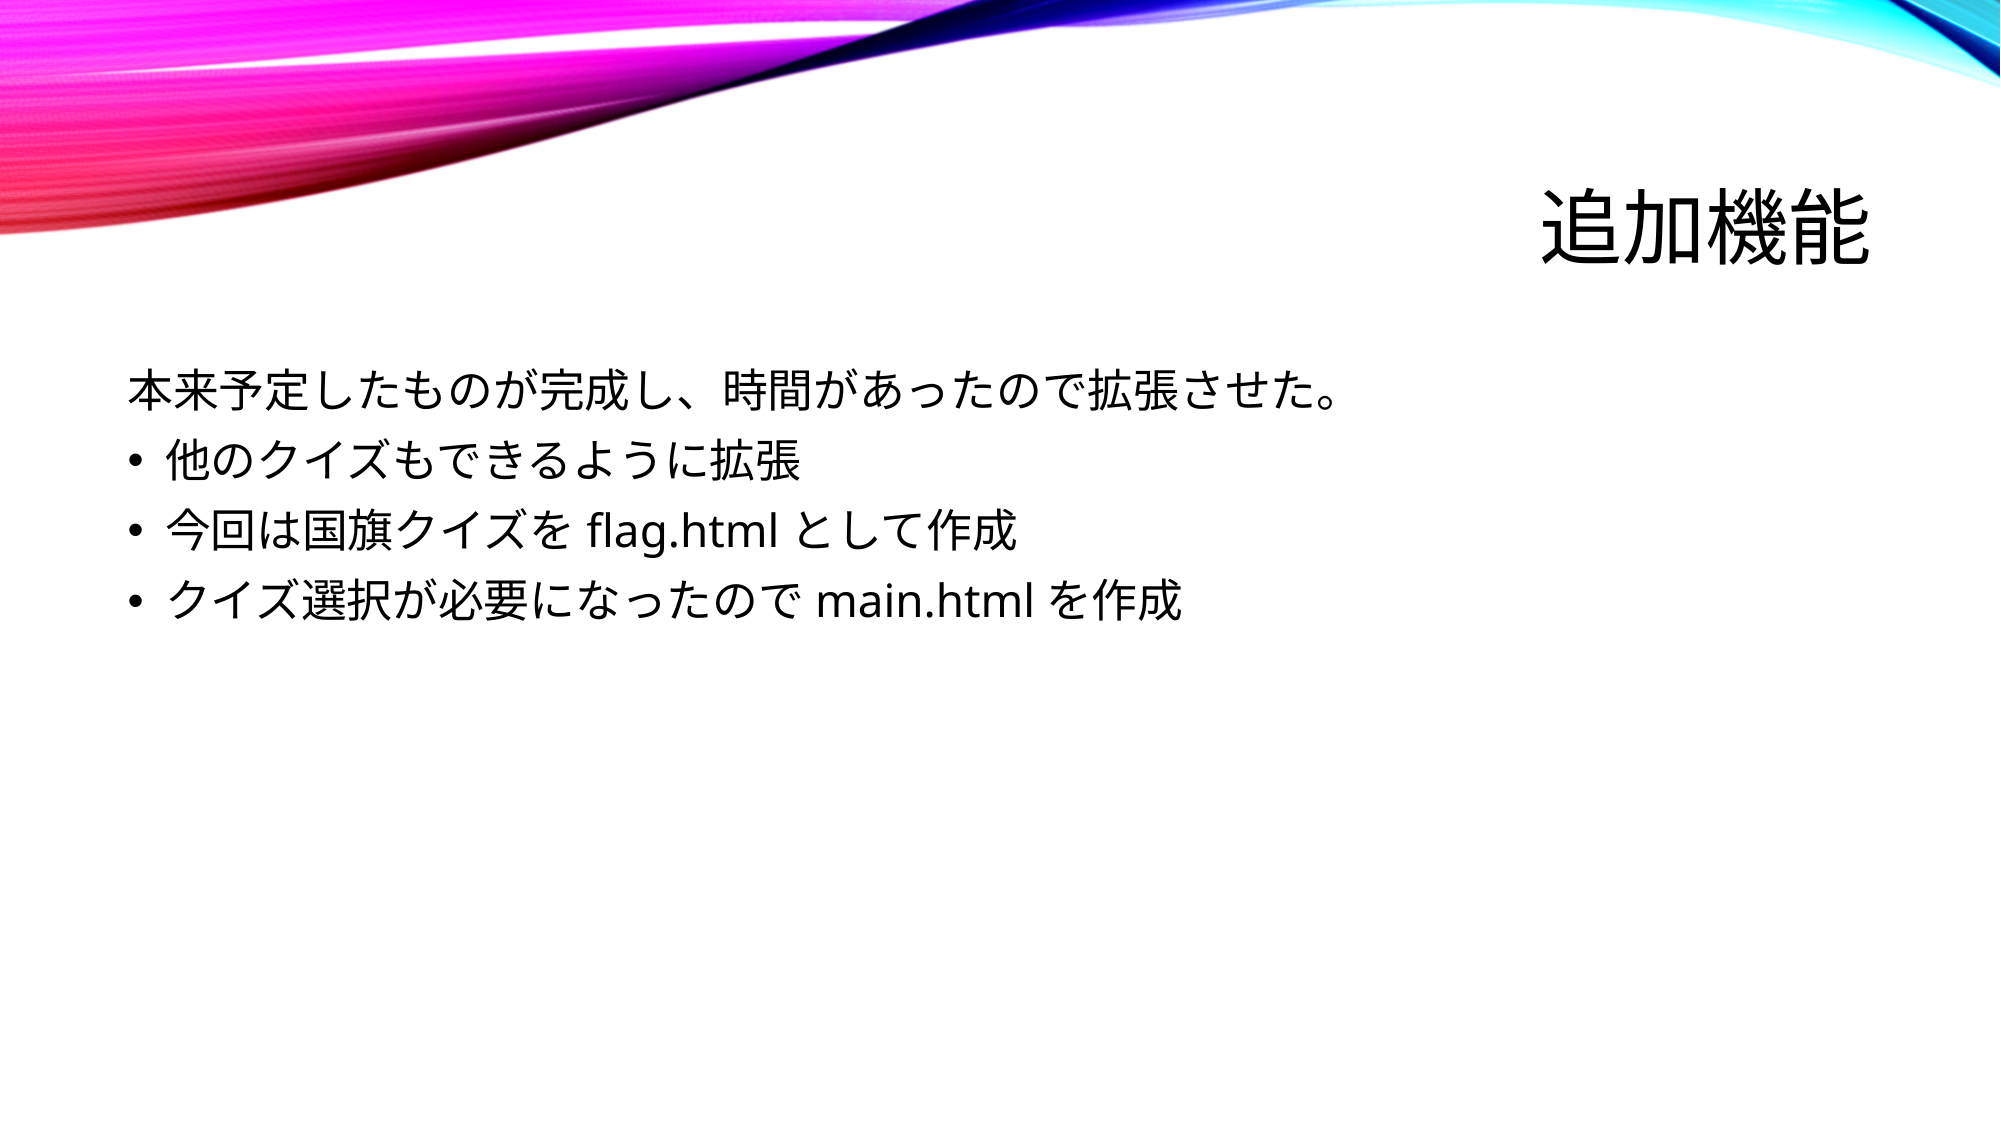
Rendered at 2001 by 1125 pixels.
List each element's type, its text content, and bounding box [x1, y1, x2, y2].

list 本来予定したものが完成し、時間があったので拡張させた。 他のクイズもできるように拡張 今回は国旗クイズをflag.htmlとして作成 クイズ選択が必要になったのでmain.htmlを作成 [112, 360, 1888, 1021]
picture [0, 0, 2000, 237]
title 追加機能 [474, 125, 1888, 338]
picture [1910, 0, 2000, 45]
picture [1890, 0, 2000, 75]
